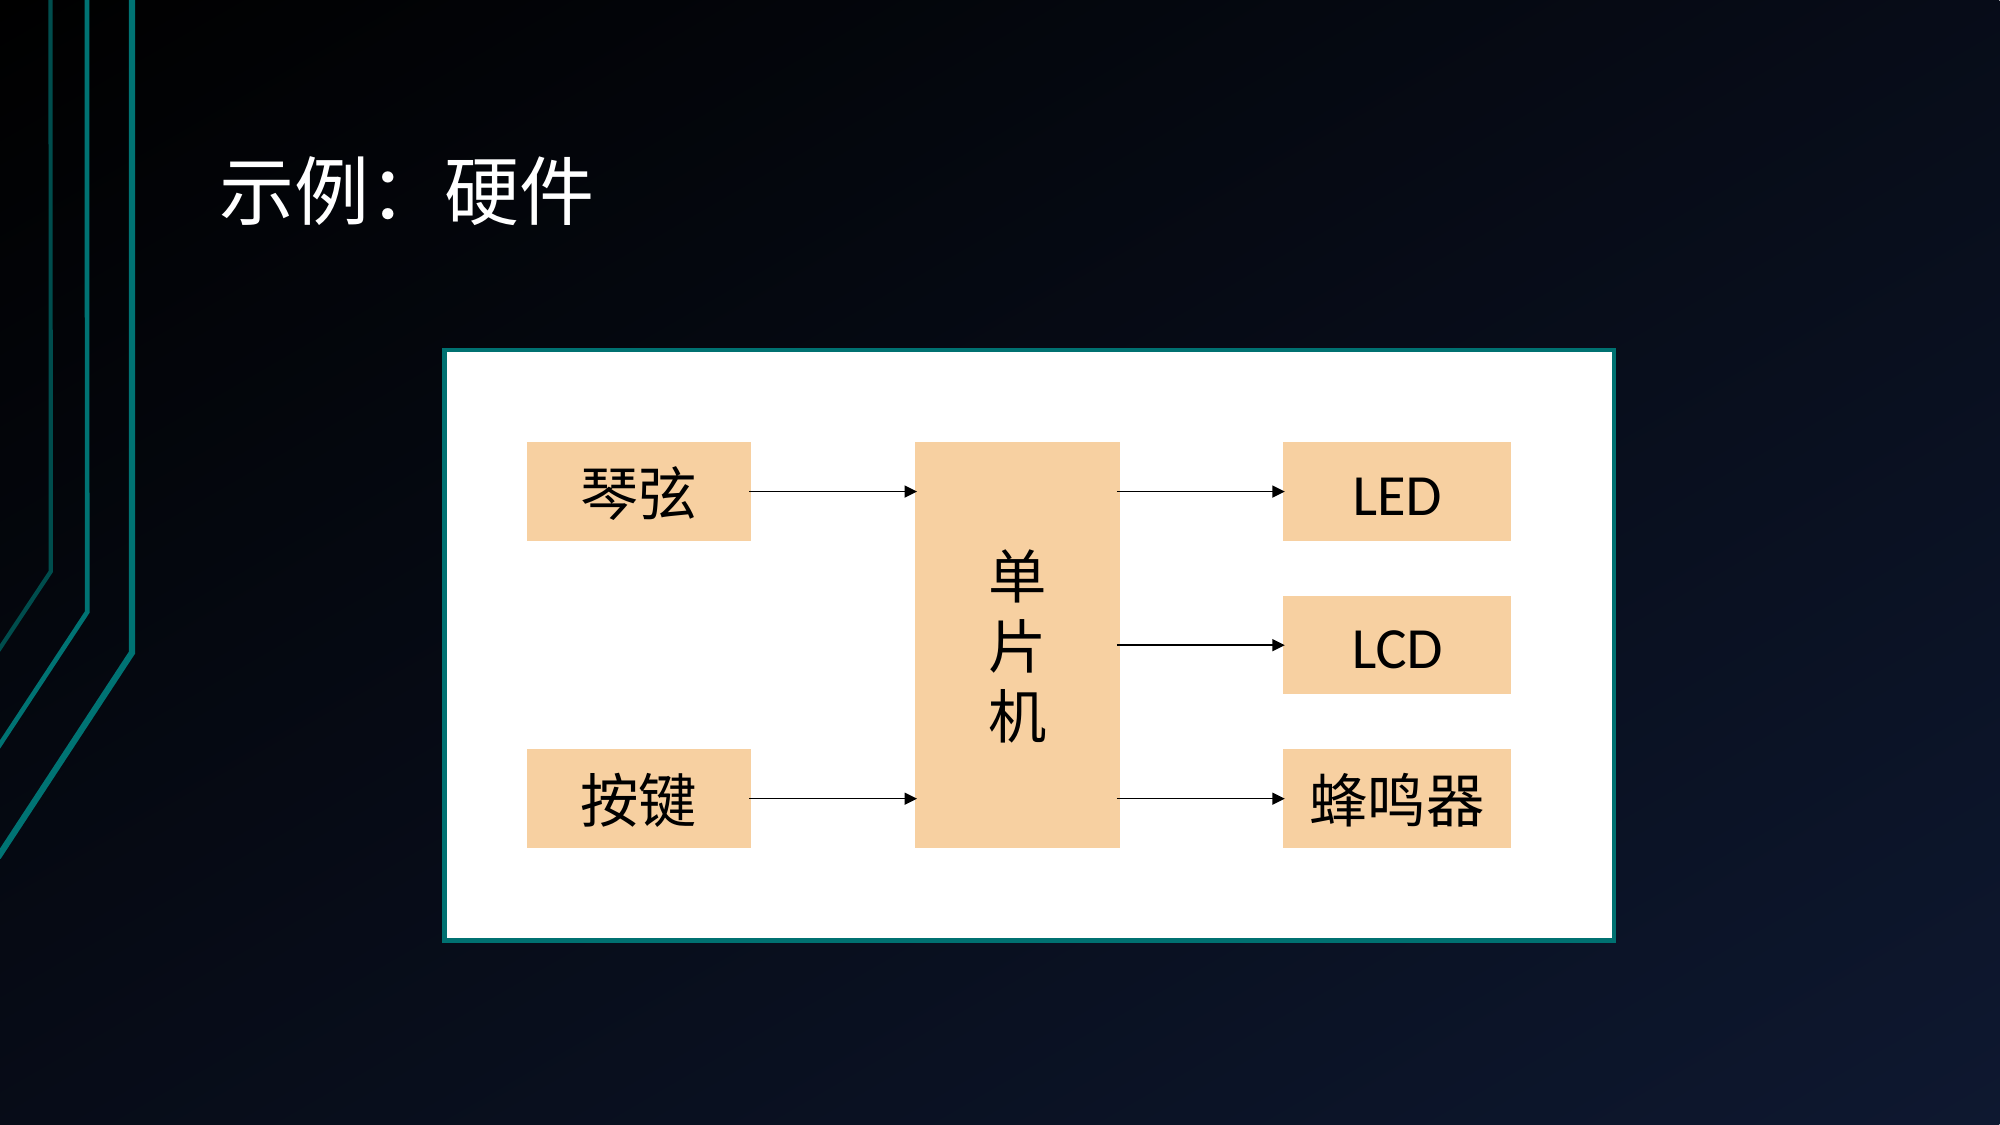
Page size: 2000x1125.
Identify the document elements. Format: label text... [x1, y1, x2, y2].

text_box 蜂鸣器 [1283, 749, 1511, 848]
text_box LED [1283, 442, 1511, 541]
text_box 单 片 机 [915, 442, 1120, 848]
text_box 按键 [527, 749, 751, 848]
text_box LCD [1283, 596, 1511, 694]
text_box [442, 348, 1616, 943]
title 示例：硬件 [199, 45, 1900, 246]
text_box 琴弦 [527, 442, 751, 541]
